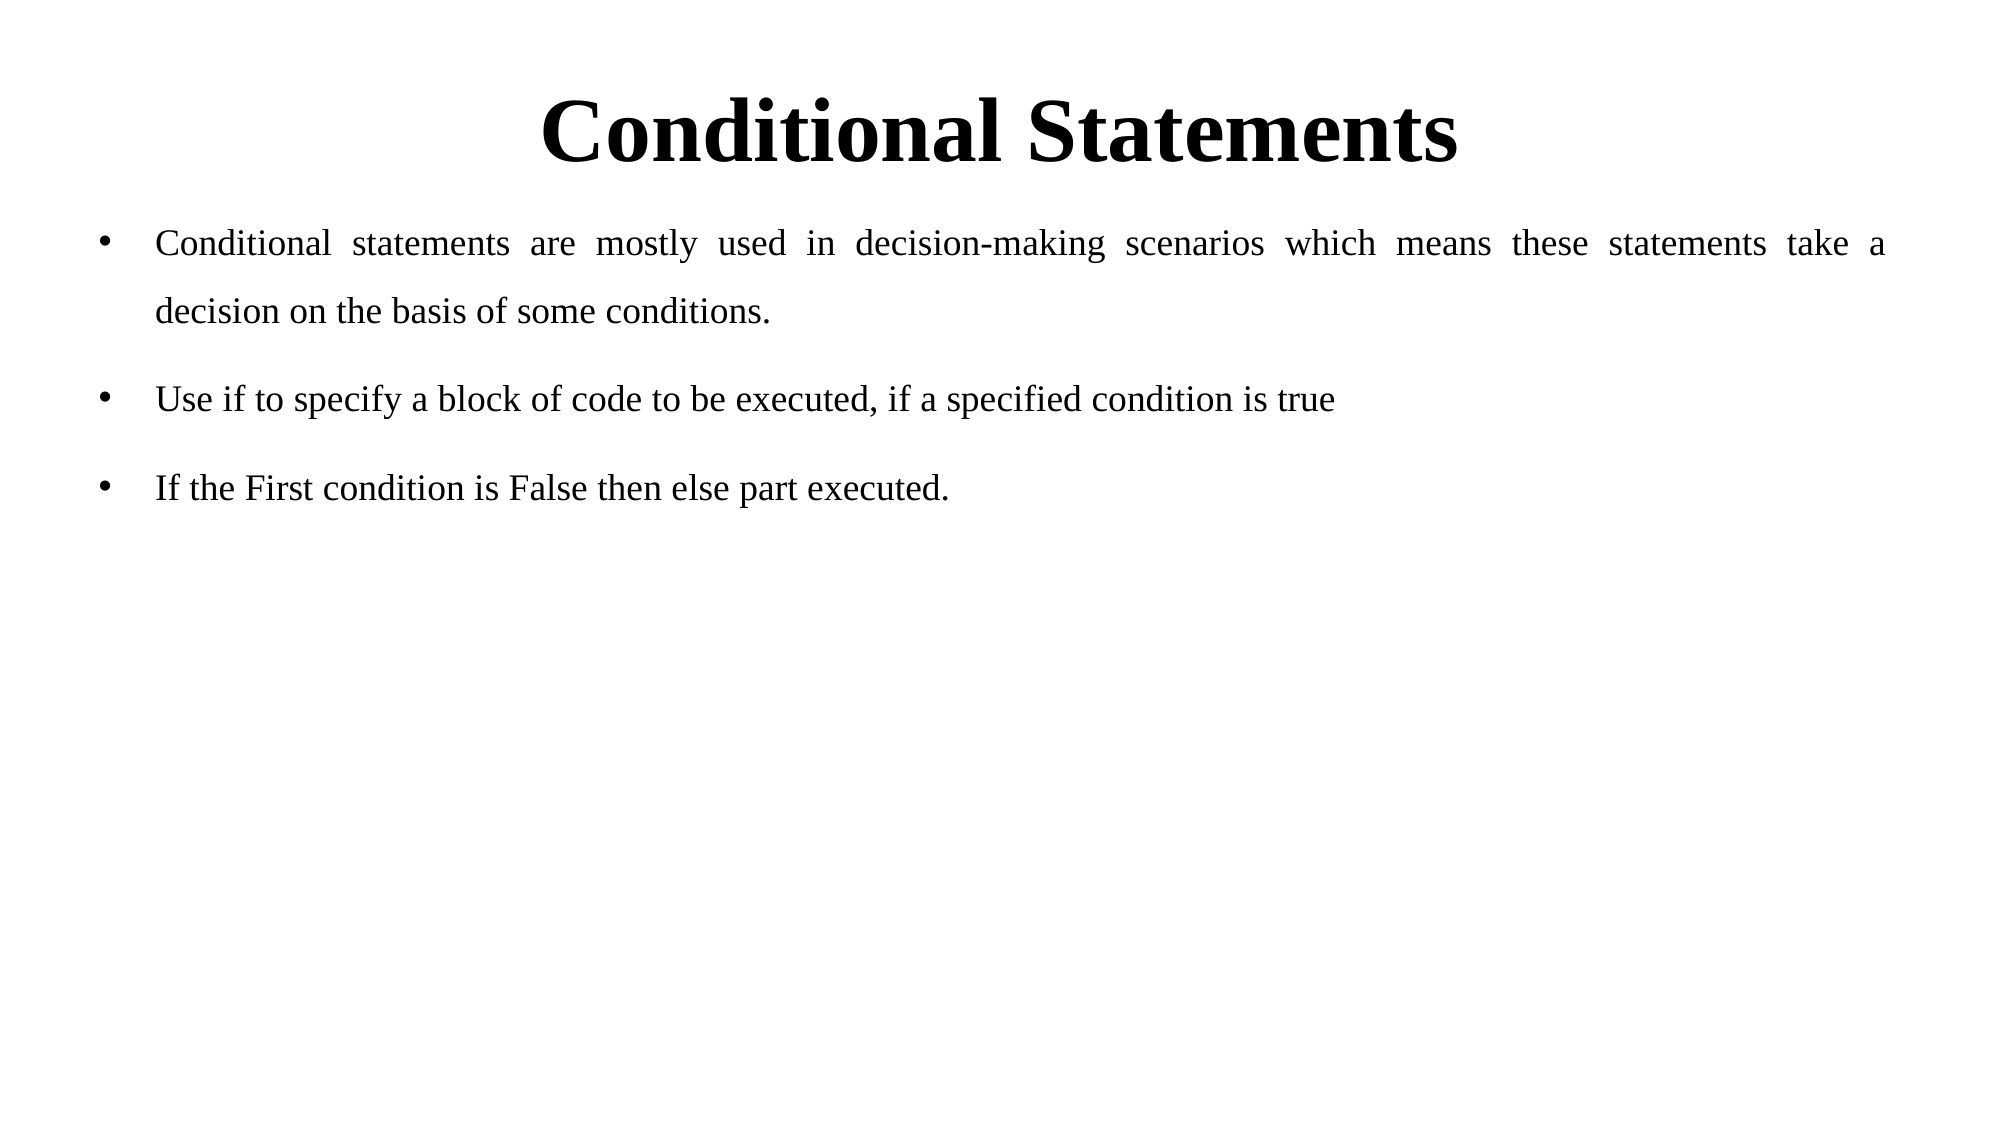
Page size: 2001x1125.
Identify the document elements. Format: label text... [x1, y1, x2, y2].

subtitle Conditional statements are mostly used in decision-making scenarios which means these statements take a decision on the basis of some conditions. Use if to specify a block of code to be executed, if a specified condition is true If the First condition is False then else part executed. [83, 188, 1904, 1055]
title Conditional Statements [249, 50, 1750, 188]
